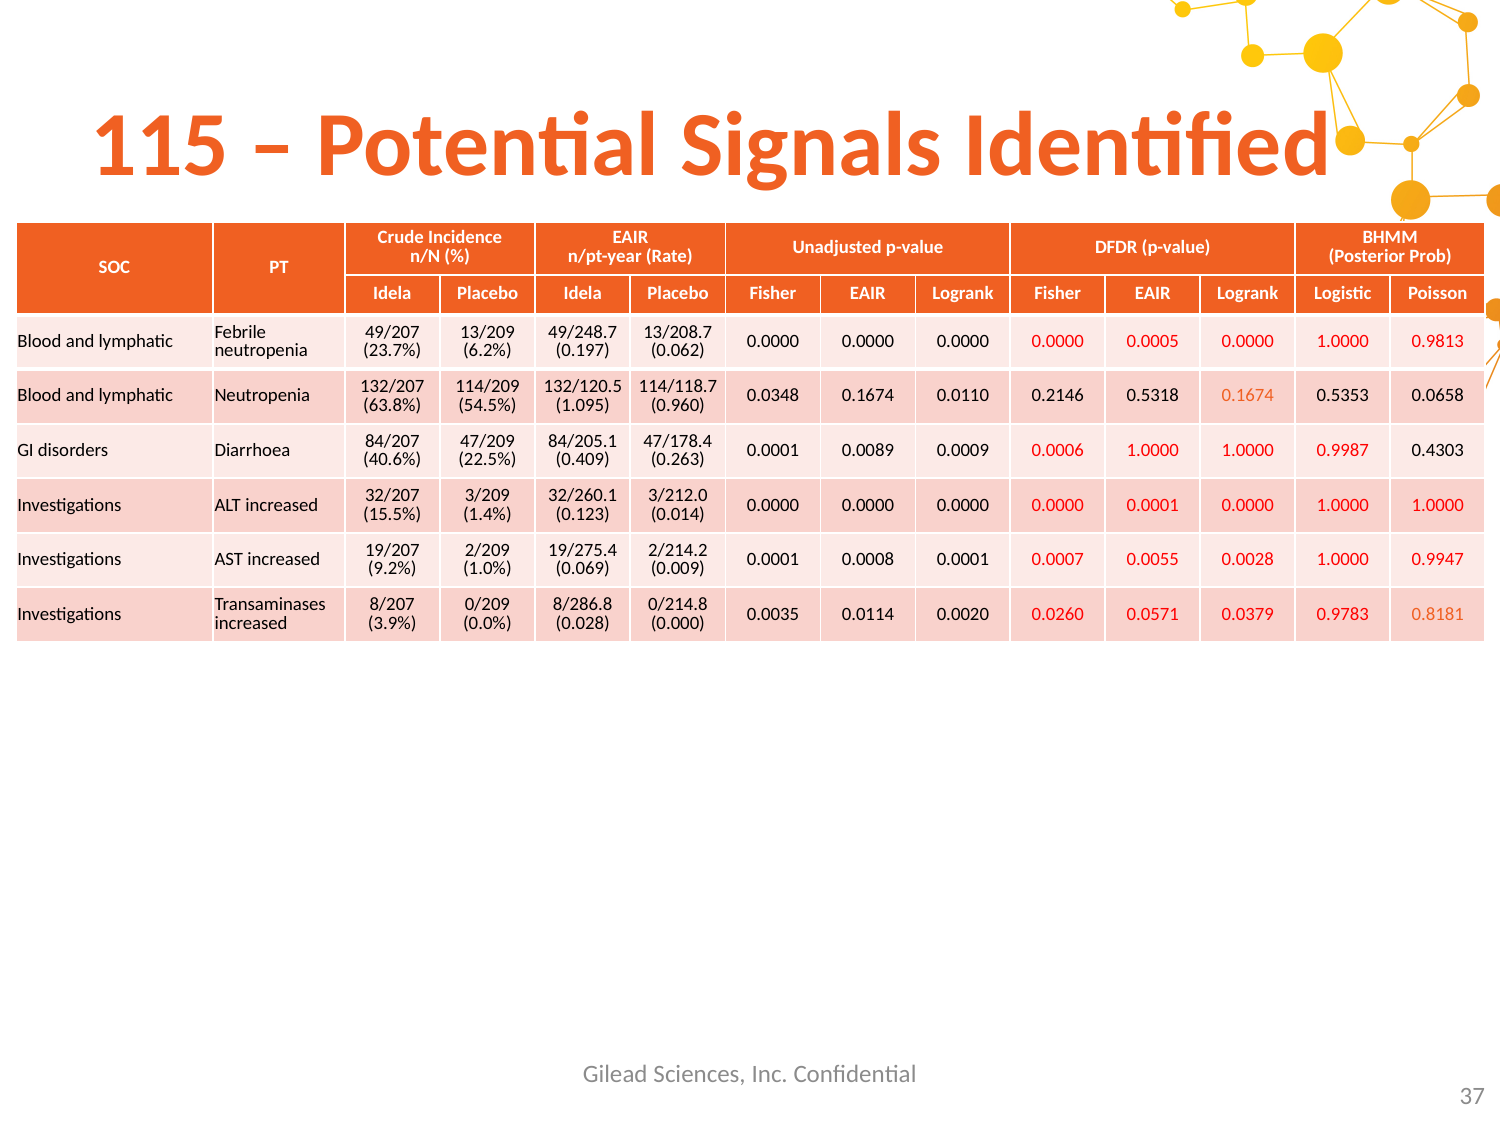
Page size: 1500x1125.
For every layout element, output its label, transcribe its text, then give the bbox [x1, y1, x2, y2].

table_cell 0.0006 [1011, 425, 1104, 477]
table_cell 1.0000 [1296, 479, 1389, 532]
table_cell Fisher [726, 276, 820, 313]
table_cell 8/286.8 (0.028) [536, 588, 629, 641]
table_cell 0.4303 [1391, 425, 1484, 477]
table_cell Blood and lymphatic [17, 371, 212, 423]
table_cell 0.0000 [726, 317, 820, 367]
table_cell EAIR [821, 276, 915, 313]
table_cell 0.0007 [1011, 534, 1104, 586]
table_cell 132/120.5 (1.095) [536, 371, 629, 423]
table_cell 0.0000 [916, 479, 1009, 532]
table_header PT [214, 223, 344, 313]
table_cell 0.0000 [916, 317, 1009, 367]
table_cell 0.9987 [1296, 425, 1389, 477]
table_cell 0/209 (0.0%) [441, 588, 534, 641]
table_cell Placebo [631, 276, 725, 313]
table_cell 0.0000 [821, 479, 915, 532]
table_cell 13/208.7 (0.062) [631, 317, 725, 367]
table_cell 0.0000 [1201, 479, 1294, 532]
table_cell Idela [346, 276, 439, 313]
table_cell AST increased [214, 534, 344, 586]
table_cell Logistic [1296, 276, 1389, 313]
footer Gilead Sciences, Inc. Confidential [512, 1042, 988, 1103]
table_header BHMM (Posterior Prob) [1296, 223, 1484, 274]
table_cell Diarrhoea [214, 425, 344, 477]
table_cell 1.0000 [1106, 425, 1199, 477]
table_cell 0.5353 [1296, 371, 1389, 423]
table_cell 0.0348 [726, 371, 820, 423]
table_cell 0.9813 [1391, 317, 1484, 367]
table_cell 0.9947 [1391, 534, 1484, 586]
table_cell 0.0000 [821, 317, 915, 367]
table_cell 0.0571 [1106, 588, 1199, 641]
table_cell 0.0114 [821, 588, 915, 641]
table_cell 47/209 (22.5%) [441, 425, 534, 477]
table_cell 0.0001 [916, 534, 1009, 586]
table_cell 0.0035 [726, 588, 820, 641]
table_cell Investigations [17, 479, 212, 532]
table_cell 0.5318 [1106, 371, 1199, 423]
table_cell 0.2146 [1011, 371, 1104, 423]
table_cell 0.0008 [821, 534, 915, 586]
table_cell Febrile neutropenia [214, 317, 344, 367]
table_cell 0.0089 [821, 425, 915, 477]
table_cell 19/275.4 (0.069) [536, 534, 629, 586]
table_cell 32/260.1 (0.123) [536, 479, 629, 532]
table_cell 0.0005 [1106, 317, 1199, 367]
table_cell 0.0001 [726, 425, 820, 477]
table_cell 114/118.7 (0.960) [631, 371, 725, 423]
table_header Unadjusted p-value [726, 223, 1009, 274]
table_cell Poisson [1391, 276, 1484, 313]
table_header DFDR (p-value) [1011, 223, 1294, 274]
table_cell 1.0000 [1296, 534, 1389, 586]
table_cell 114/209 (54.5%) [441, 371, 534, 423]
table_cell 1.0000 [1296, 317, 1389, 367]
table_cell 0.0000 [1011, 317, 1104, 367]
table_cell 0/214.8 (0.000) [631, 588, 725, 641]
table_cell 0.0020 [916, 588, 1009, 641]
table_cell Neutropenia [214, 371, 344, 423]
table_cell 84/205.1 (0.409) [536, 425, 629, 477]
table_cell EAIR [1106, 276, 1199, 313]
table_cell 0.0009 [916, 425, 1009, 477]
table_cell Logrank [1201, 276, 1294, 313]
table_cell 0.0001 [1106, 479, 1199, 532]
table_cell 0.0028 [1201, 534, 1294, 586]
table_cell Idela [536, 276, 629, 313]
table_cell 3/212.0 (0.014) [631, 479, 725, 532]
table_cell 49/248.7 (0.197) [536, 317, 629, 367]
table_cell 0.0000 [1011, 479, 1104, 532]
table_cell 132/207 (63.8%) [346, 371, 439, 423]
table_cell GI disorders [17, 425, 212, 477]
table_cell 0.1674 [1201, 371, 1294, 423]
table_cell Investigations [17, 534, 212, 586]
title 115 – Potential Signals Identified [75, 45, 1425, 221]
table_cell 84/207 (40.6%) [346, 425, 439, 477]
table_cell 0.0000 [1201, 317, 1294, 367]
table_header EAIR n/pt-year (Rate) [536, 223, 725, 274]
table_cell 19/207 (9.2%) [346, 534, 439, 586]
table_cell 0.0055 [1106, 534, 1199, 586]
table_header Crude Incidence n/N (%) [346, 223, 534, 274]
table_cell 0.0260 [1011, 588, 1104, 641]
table_cell 49/207 (23.7%) [346, 317, 439, 367]
table_cell 2/209 (1.0%) [441, 534, 534, 586]
table_cell 47/178.4 (0.263) [631, 425, 725, 477]
table_cell Investigations [17, 588, 212, 641]
table_cell 0.1674 [821, 371, 915, 423]
table_cell 0.0000 [726, 479, 820, 532]
slide_number 37 [1149, 1065, 1500, 1125]
table_cell Placebo [441, 276, 534, 313]
table_header SOC [17, 223, 212, 313]
picture [0, 0, 1500, 1125]
table_cell 8/207 (3.9%) [346, 588, 439, 641]
table_cell Fisher [1011, 276, 1104, 313]
table_cell Blood and lymphatic [17, 317, 212, 367]
table_cell Logrank [916, 276, 1009, 313]
table_cell 13/209 (6.2%) [441, 317, 534, 367]
table_cell 2/214.2 (0.009) [631, 534, 725, 586]
table_cell 0.0658 [1391, 371, 1484, 423]
table_cell 1.0000 [1201, 425, 1294, 477]
table_cell 0.9783 [1296, 588, 1389, 641]
table_cell Transaminases increased [214, 588, 344, 641]
table_cell 0.8181 [1391, 588, 1484, 641]
table_cell 0.0379 [1201, 588, 1294, 641]
table_cell ALT increased [214, 479, 344, 532]
table_cell 32/207 (15.5%) [346, 479, 439, 532]
table_cell 0.0110 [916, 371, 1009, 423]
table_cell 0.0001 [726, 534, 820, 586]
table_cell 1.0000 [1391, 479, 1484, 532]
table_cell 3/209 (1.4%) [441, 479, 534, 532]
